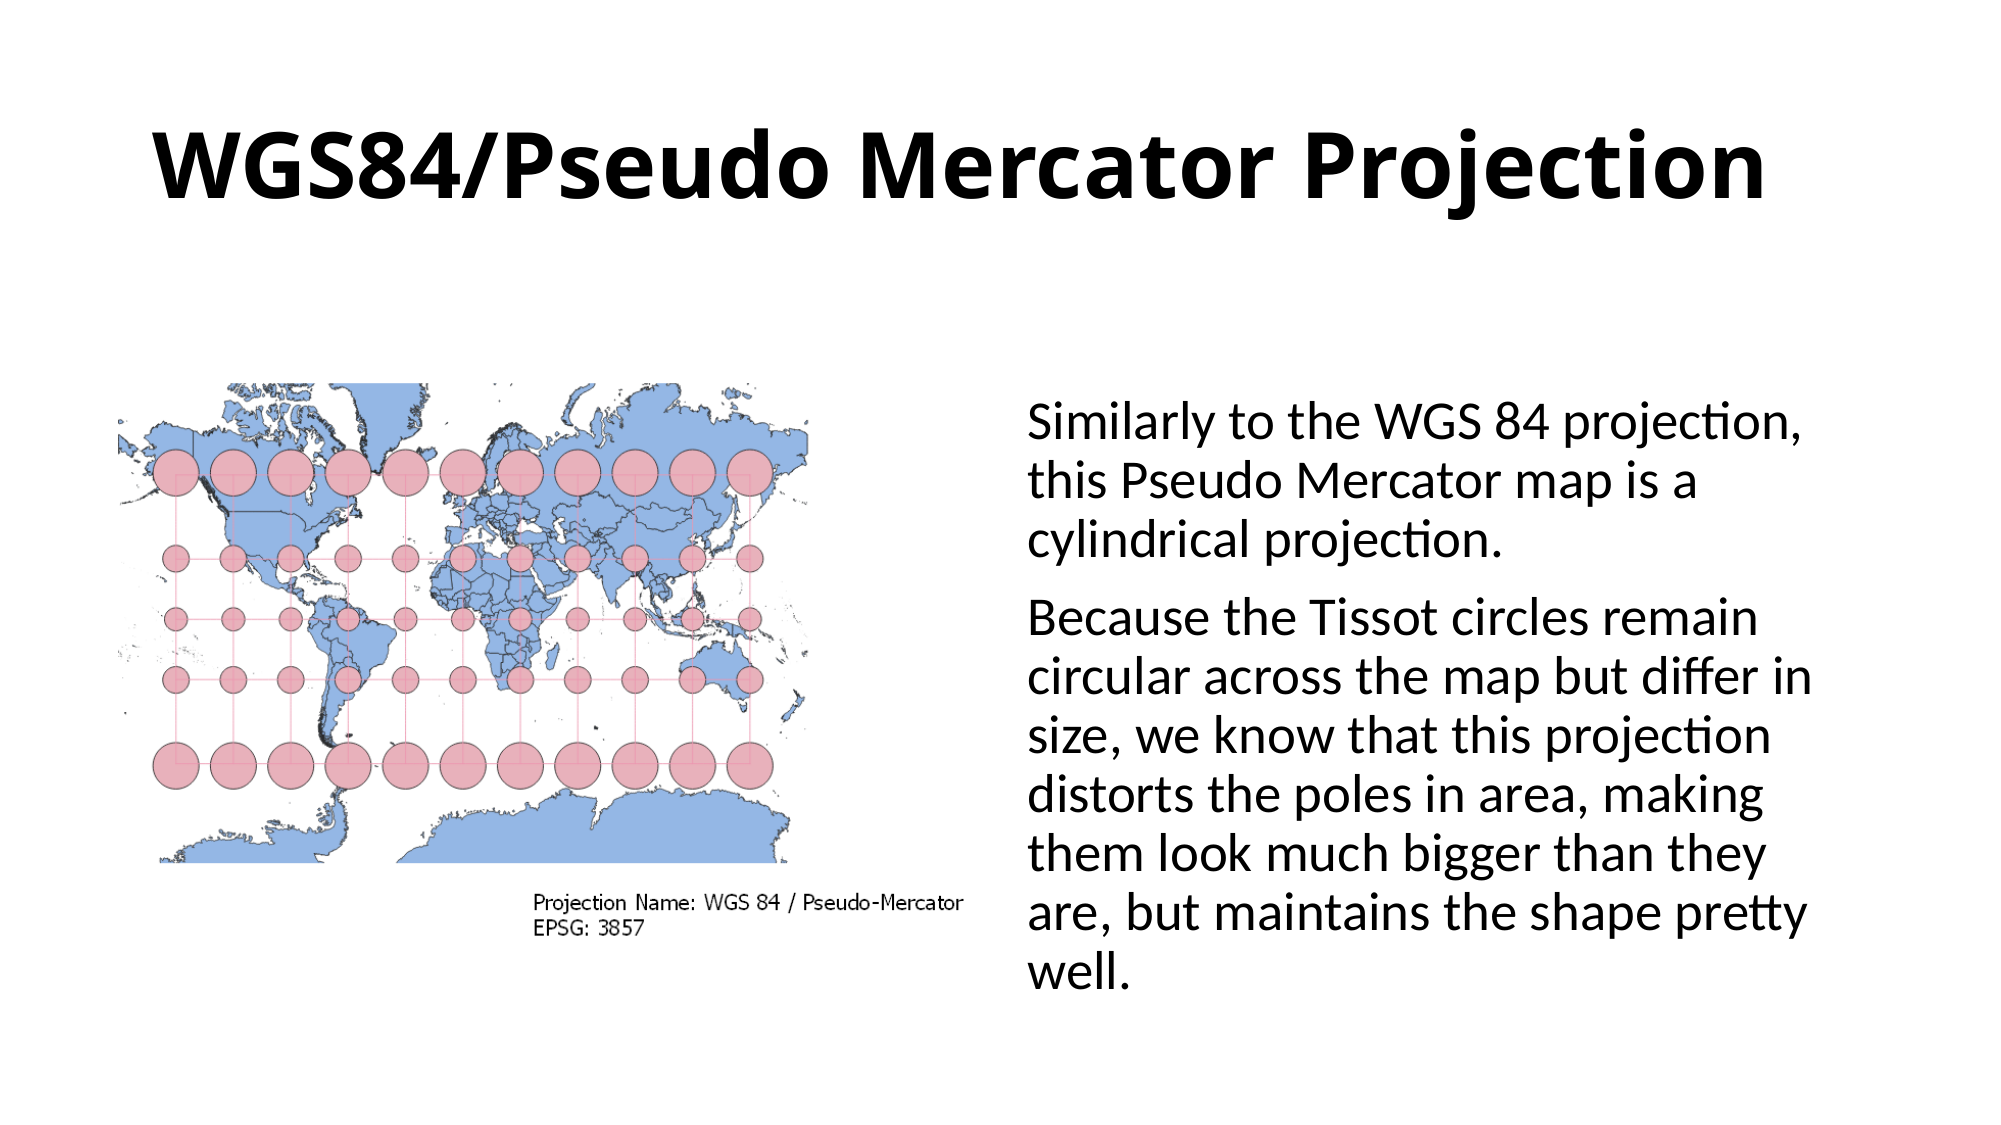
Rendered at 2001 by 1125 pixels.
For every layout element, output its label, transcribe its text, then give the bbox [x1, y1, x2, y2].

title WGS84/Pseudo Mercator Projection [137, 59, 1863, 278]
list Similarly to the WGS 84 projection, this Pseudo Mercator map is a cylindrical projection. Because the Tissot circles remain circular across the map but differ in size, we know that this projection distorts the poles in area, making them look much bigger than they are, but maintains the shape pretty well. [1012, 299, 1863, 1014]
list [0, 277, 988, 999]
